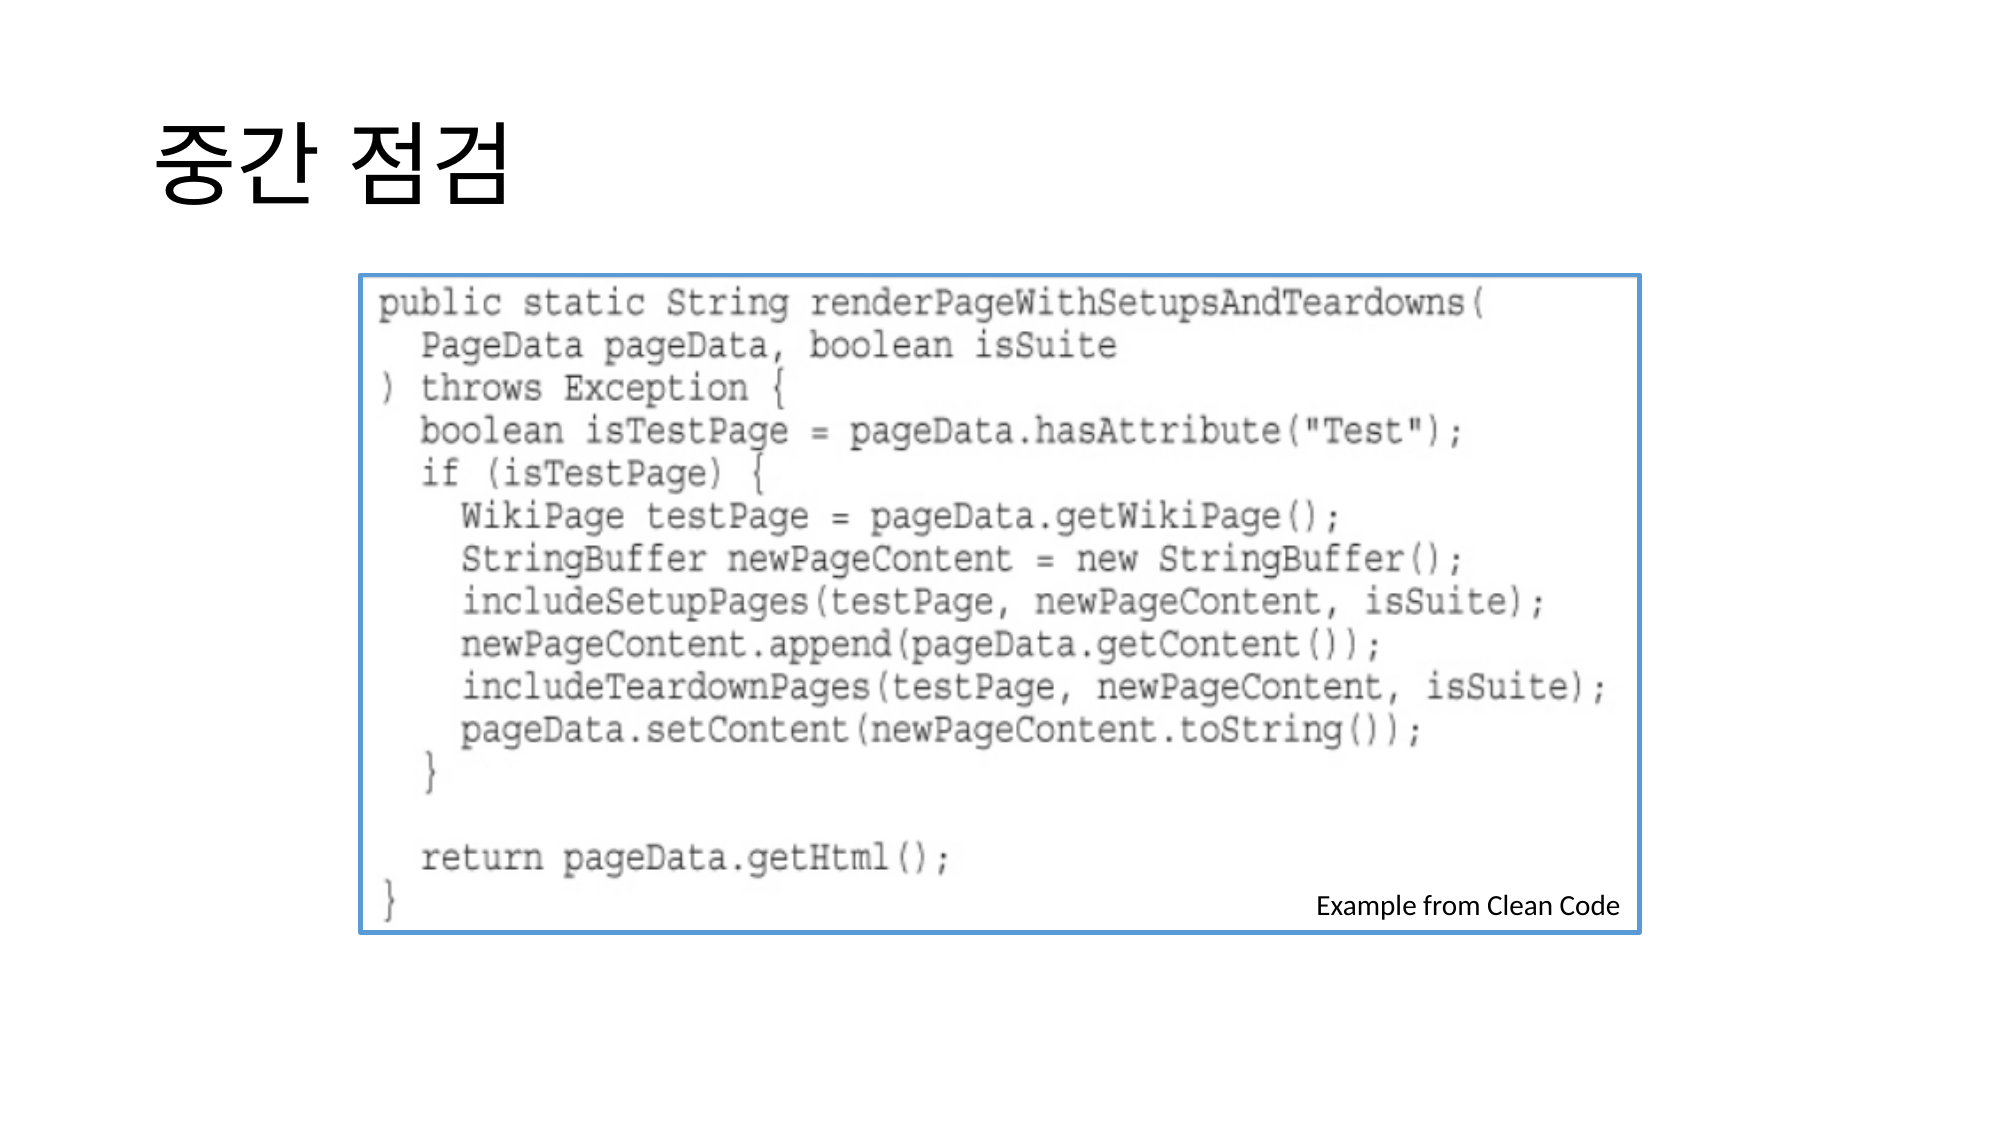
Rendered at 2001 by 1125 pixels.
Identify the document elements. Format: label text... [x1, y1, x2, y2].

title 중간 점검 [137, 59, 1863, 278]
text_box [362, 277, 1638, 930]
